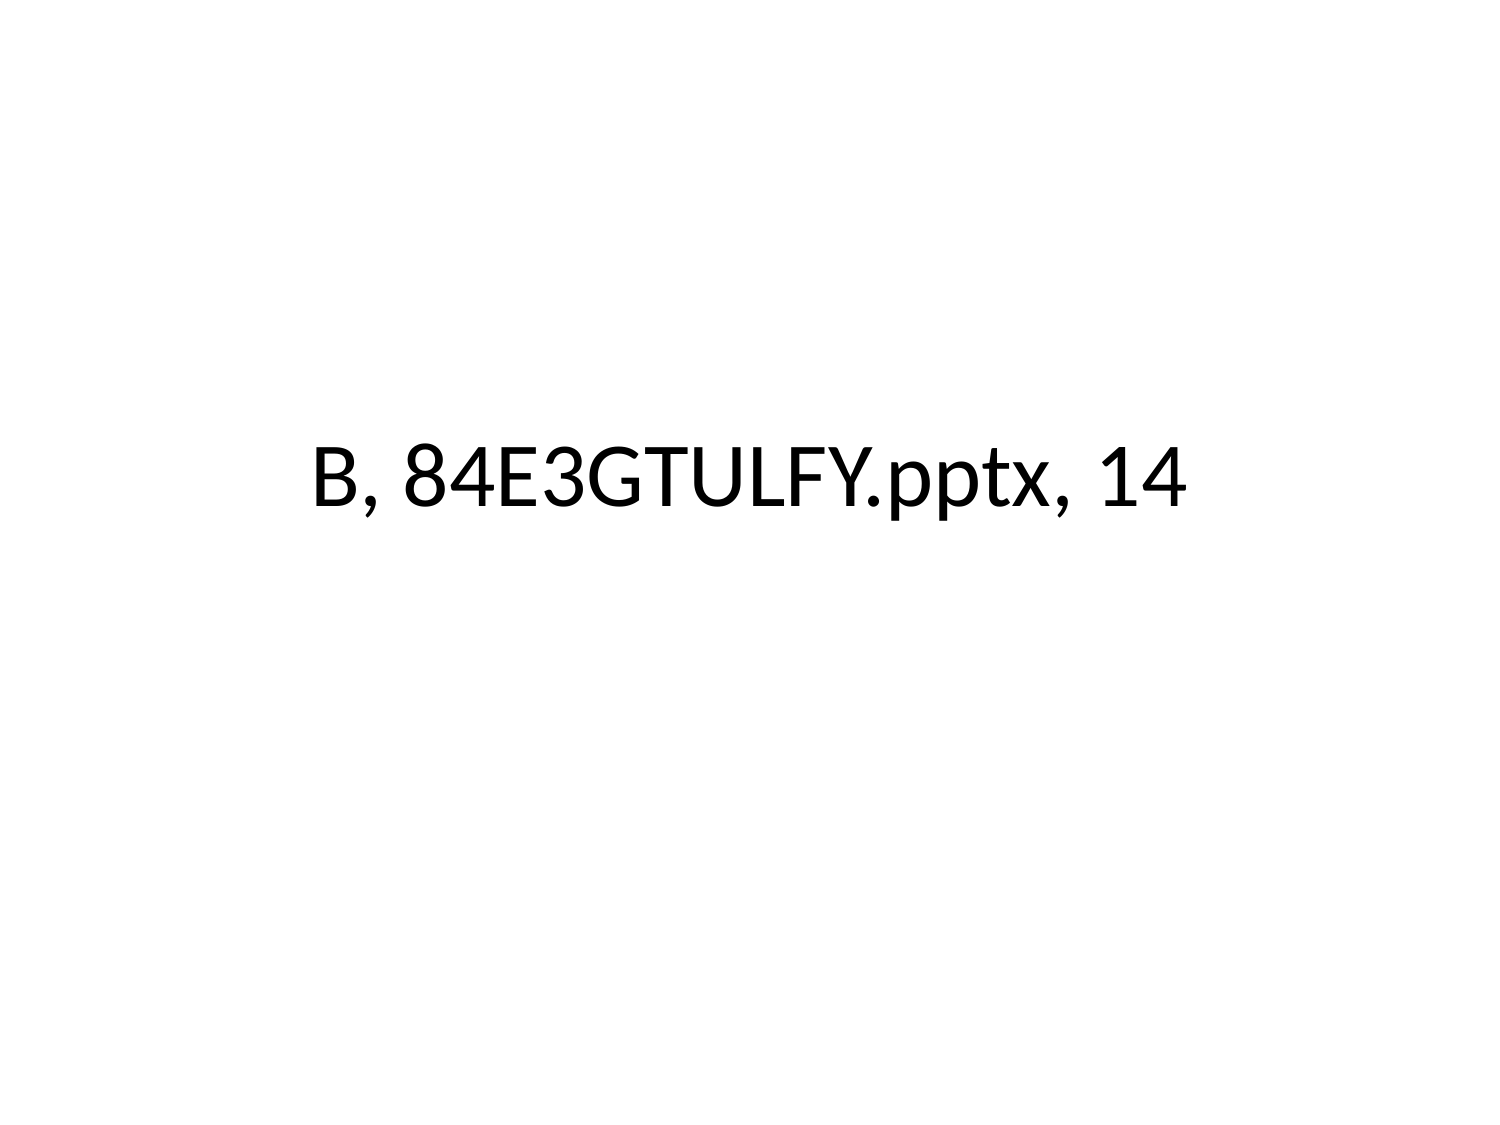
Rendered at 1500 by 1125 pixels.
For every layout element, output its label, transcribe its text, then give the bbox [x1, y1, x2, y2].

title B, 84E3GTULFY.pptx, 14 [112, 349, 1388, 591]
